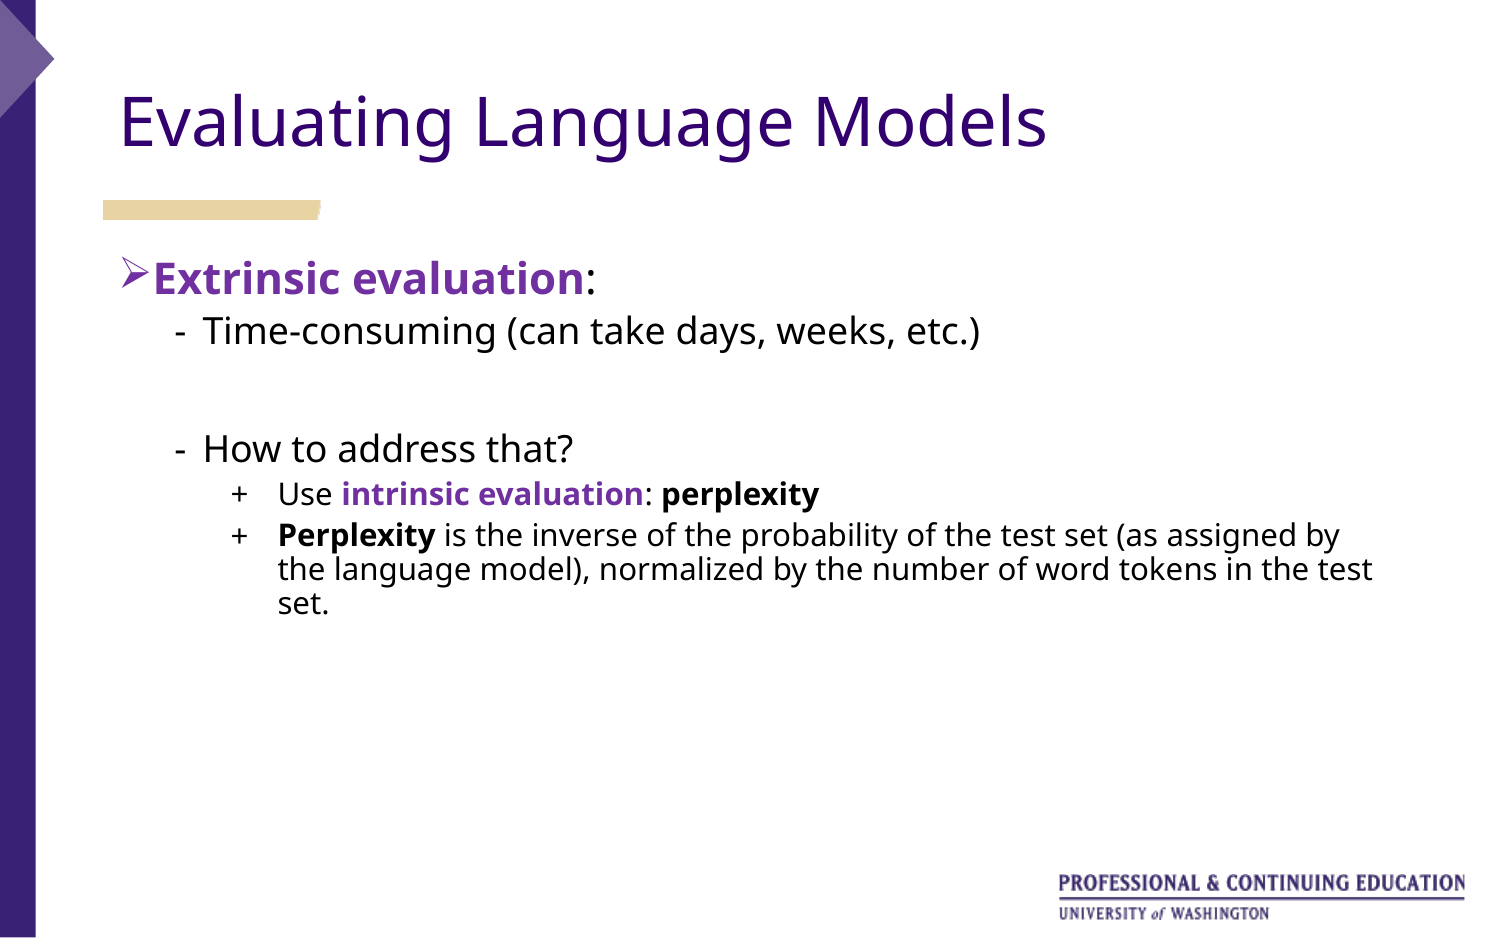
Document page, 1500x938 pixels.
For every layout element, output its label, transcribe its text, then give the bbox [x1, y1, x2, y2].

list Extrinsic evaluation: Time-consuming (can take days, weeks, etc.) How to address that? Use intrinsic evaluation: perplexity Perplexity is the inverse of the probability of the test set (as assigned by the language model), normalized by the number of word tokens in the test set. [103, 249, 1397, 845]
title Evaluating Language Models [103, 49, 1397, 200]
